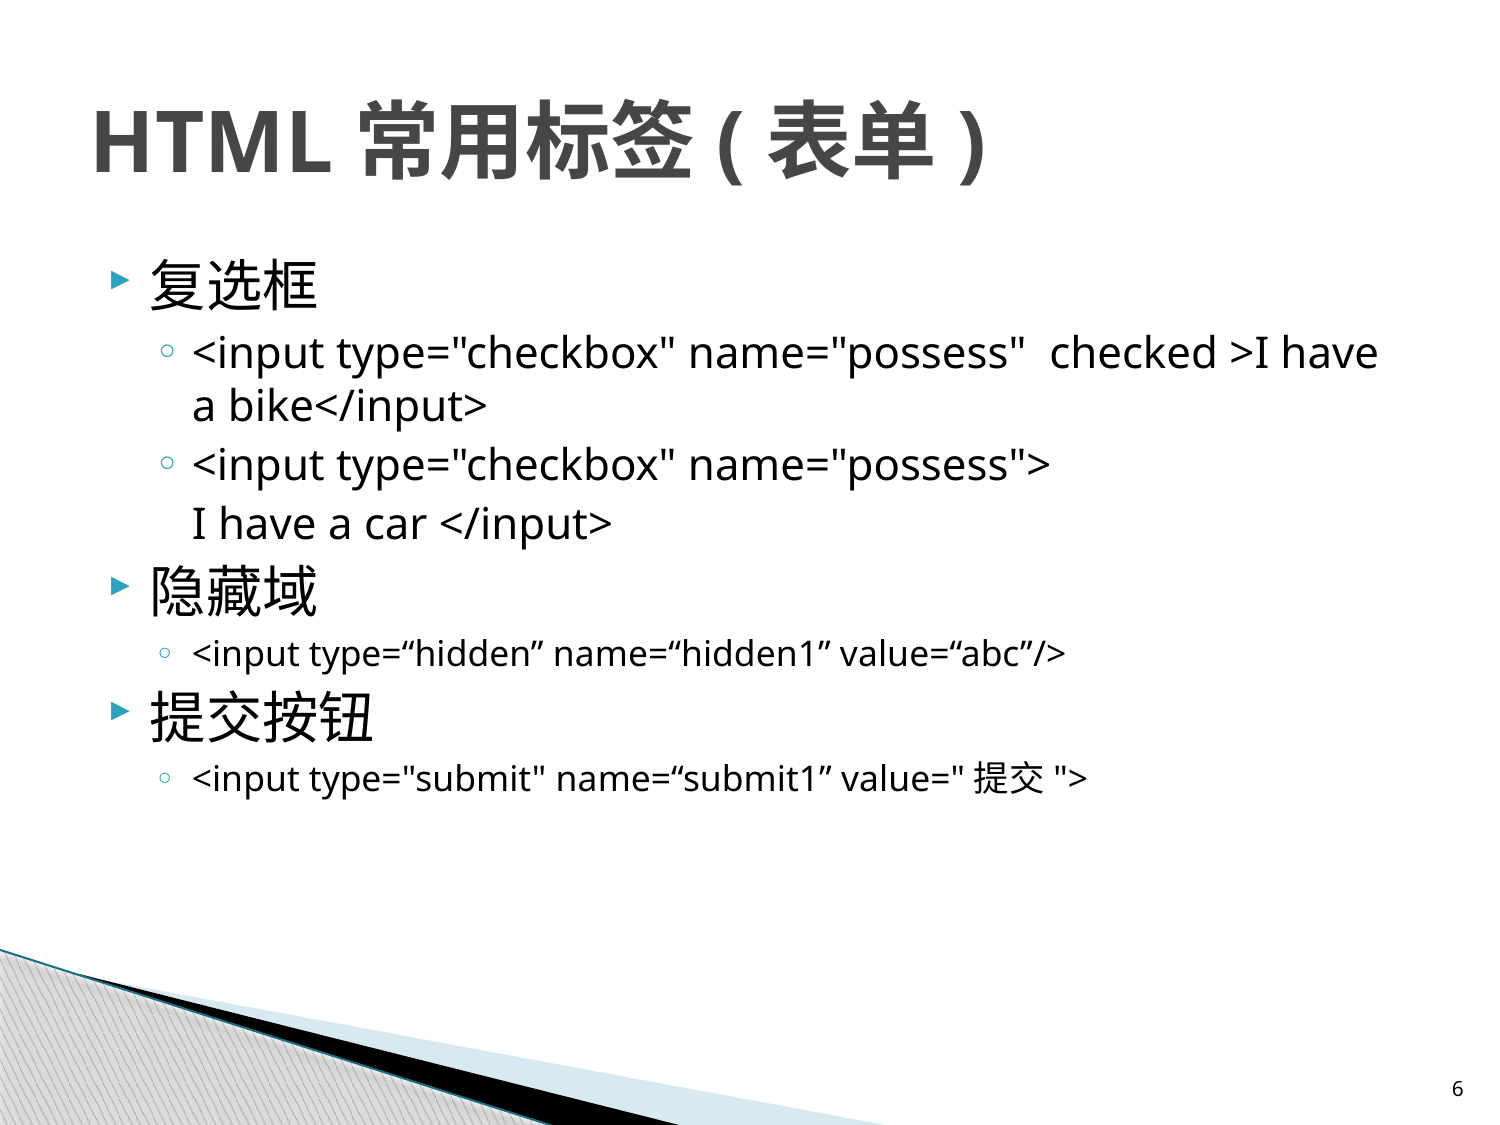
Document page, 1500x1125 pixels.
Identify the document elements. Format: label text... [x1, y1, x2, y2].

list 复选框 <input type="checkbox" name="possess" checked >I have a bike</input> <input type="checkbox" name="possess"> I have a car </input> 隐藏域 <input type=“hidden” name=“hidden1” value=“abc”/> 提交按钮 <input type="submit" name=“submit1” value="提交"> [74, 242, 1426, 986]
slide_number 6 [1418, 1051, 1479, 1112]
title HTML常用标签(表单) [75, 45, 1425, 233]
